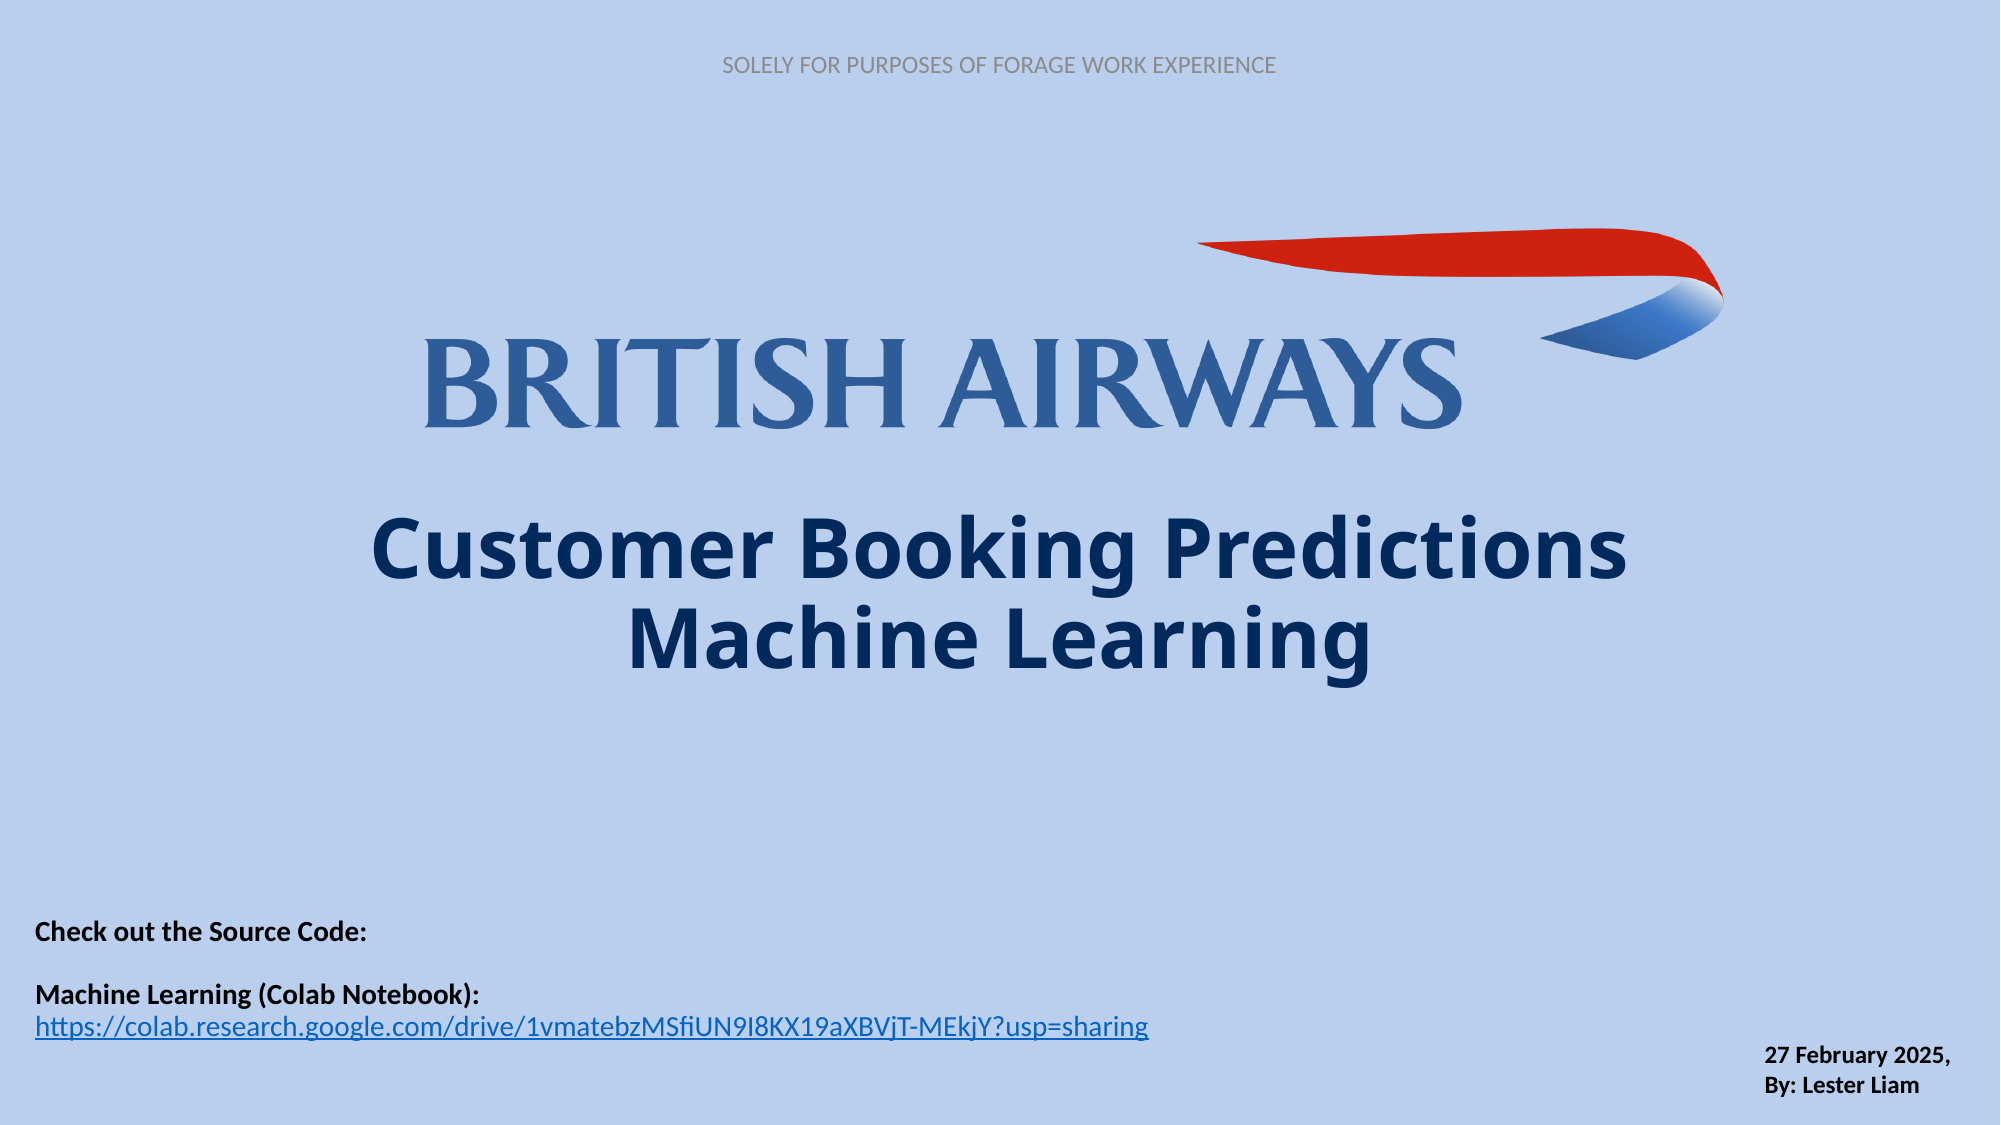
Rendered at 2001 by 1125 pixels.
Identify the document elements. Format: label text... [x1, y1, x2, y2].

picture [393, 215, 1750, 460]
text_box 27 February 2025, By: Lester Liam [1749, 1030, 1975, 1106]
title Customer Booking Predictions Machine Learning [249, 302, 1750, 695]
subtitle Check out the Source Code: Machine Learning (Colab Notebook): https://colab.research.google.com/drive/1vmatebzMSfiUN9I8KX19aXBVjT-MEkjY?usp=sharing [20, 908, 1520, 1090]
